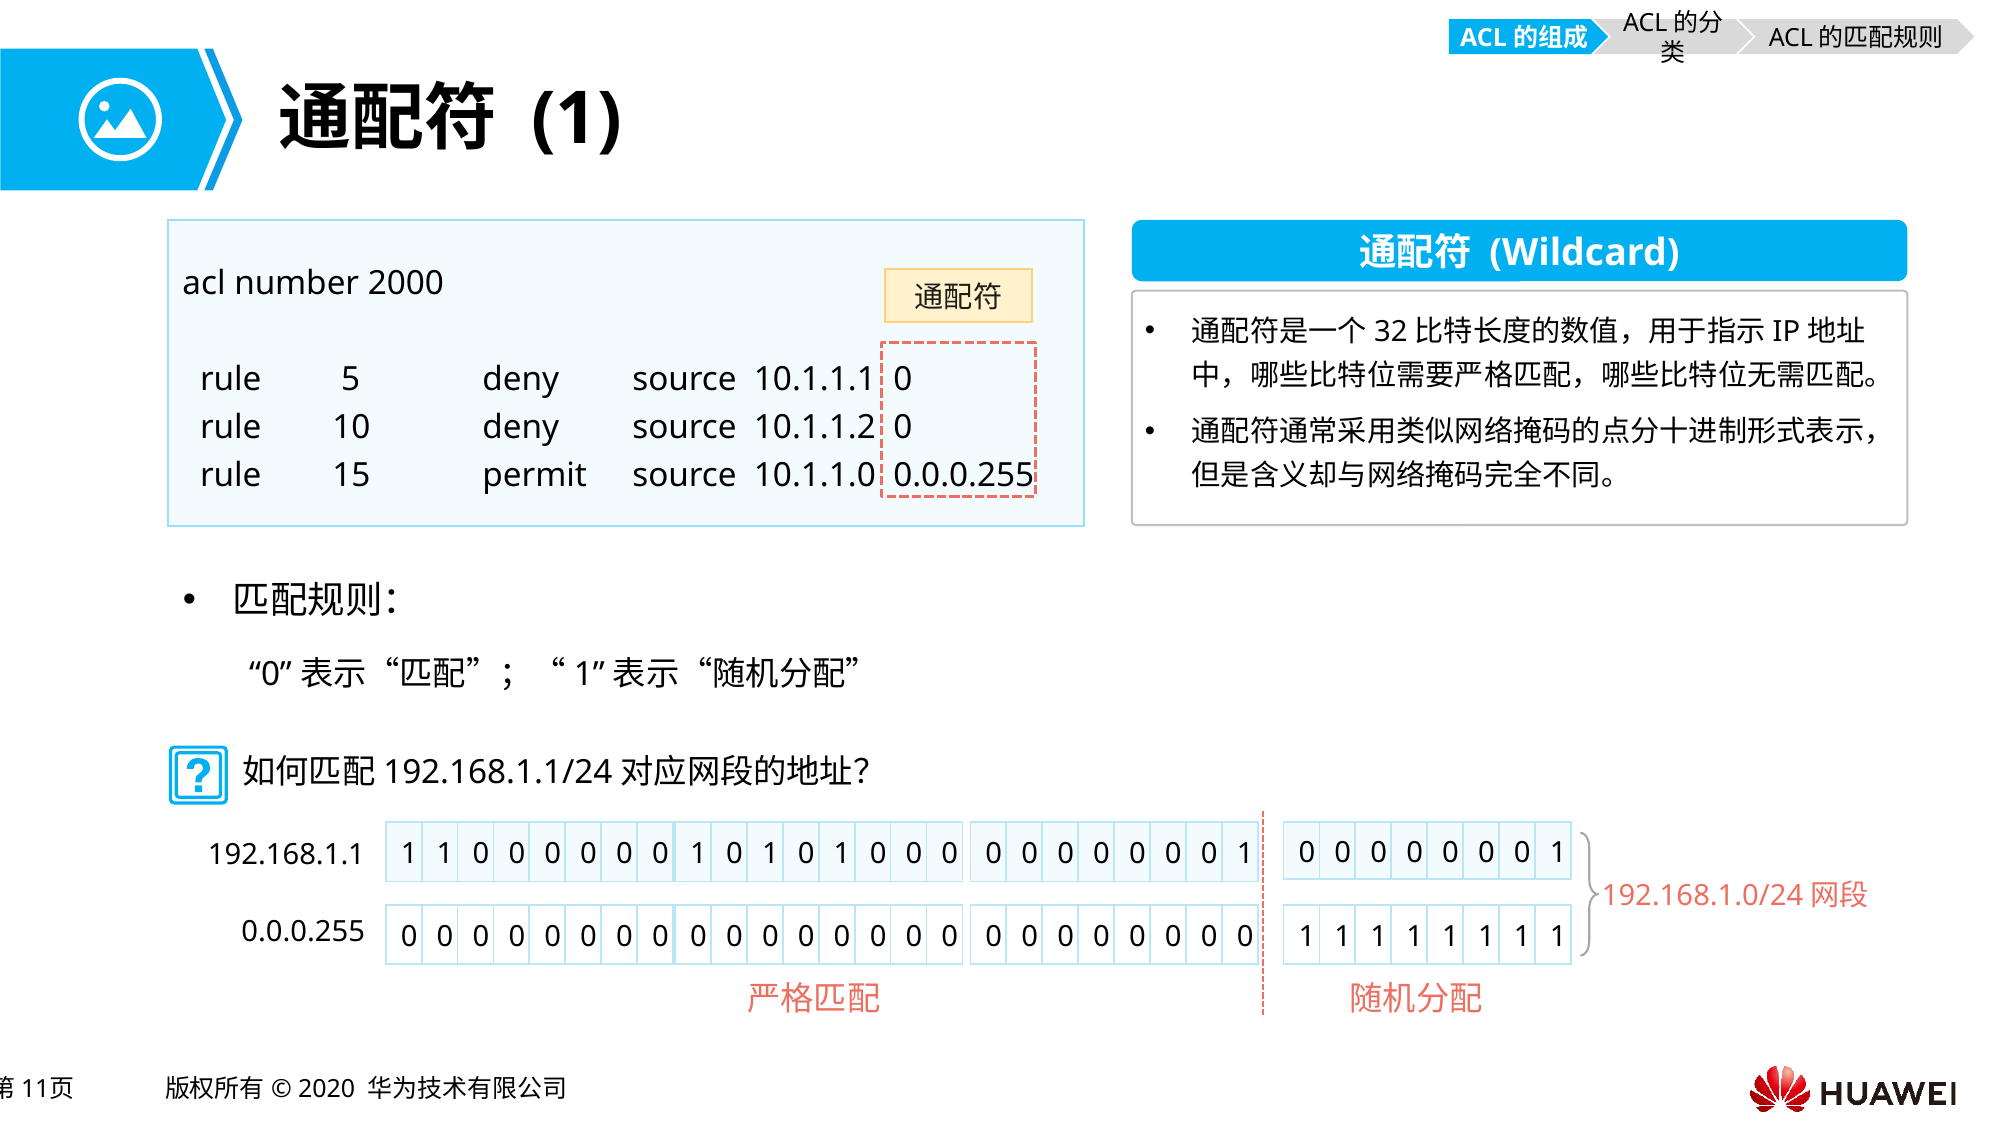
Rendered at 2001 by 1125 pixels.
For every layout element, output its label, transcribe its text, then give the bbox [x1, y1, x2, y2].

table_header 0 [1007, 823, 1041, 881]
table_header 0 [638, 906, 672, 963]
text_box 随机分配 [1330, 969, 1502, 1025]
text_box 严格匹配 [728, 969, 900, 1025]
table_header 0 [566, 823, 600, 881]
table_header 1 [820, 823, 854, 881]
picture [1750, 1066, 1956, 1112]
table_header 0 [494, 906, 528, 963]
table_header 0 [971, 823, 1005, 881]
table_header 0 [1320, 823, 1354, 878]
table_header 0 [784, 906, 818, 963]
table_header 0 [1151, 823, 1185, 881]
table_header 0 [856, 823, 890, 881]
table_header 0 [1392, 823, 1426, 878]
text_box 匹配规则： “0”表示“匹配”；“1”表示“随机分配” [168, 550, 1882, 701]
table_header 0 [1356, 823, 1390, 878]
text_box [168, 735, 1084, 805]
text_box 通配符 [884, 268, 1033, 322]
table_header 0 [602, 906, 636, 963]
table_header 0 [1079, 823, 1113, 881]
table_header 0 [458, 906, 493, 963]
table_header 0 [891, 823, 926, 881]
table_header 0 [458, 823, 493, 881]
table_header 0 [1007, 906, 1041, 963]
text_box 192.168.1.0/24网段 [1601, 876, 1900, 912]
table_header 0 [1043, 823, 1077, 881]
table_header 0 [1115, 906, 1149, 963]
table_header 1 [1536, 906, 1570, 963]
table_header 1 [1392, 906, 1426, 963]
table_header 0 [1428, 823, 1462, 878]
table_header 0 [1115, 823, 1149, 881]
text_box 0.0.0.255 [108, 905, 380, 955]
table_header 0 [676, 906, 710, 963]
table_header 0 [927, 906, 962, 963]
table_header 0 [566, 906, 600, 963]
table_header 1 [423, 823, 457, 881]
table_header 0 [1464, 823, 1498, 878]
table_header 0 [387, 906, 421, 963]
table_header 0 [1187, 823, 1221, 881]
table_header 0 [423, 906, 457, 963]
table_header 0 [494, 823, 528, 881]
table_header 1 [1320, 906, 1354, 963]
table_header 0 [748, 906, 782, 963]
table_header 0 [712, 823, 746, 881]
table_header 0 [1284, 823, 1319, 878]
title 通配符 (1) [261, 67, 1874, 173]
text_box ACL的组成 [1448, 19, 1609, 55]
table_header 1 [1464, 906, 1498, 963]
table_header 0 [1079, 906, 1113, 963]
text_box [881, 342, 1036, 497]
table_header 1 [1223, 823, 1257, 881]
table_header 1 [1284, 906, 1319, 963]
table_header 1 [1536, 823, 1570, 878]
text_box acl number 2000 rule 5 deny source 10.1.1.1 0 rule 10 deny source 10.1.1.2 0 rule 15 permit source 10.1.1.0 0.0.0.255 [168, 219, 1084, 527]
text_box [1580, 832, 1599, 956]
table_header 1 [387, 823, 421, 881]
table_header 0 [971, 906, 1005, 963]
table_header 0 [602, 823, 636, 881]
table_header 0 [891, 906, 926, 963]
table_header 0 [1500, 823, 1534, 878]
table_header 0 [820, 906, 854, 963]
table_header 0 [712, 906, 746, 963]
table_header 1 [1356, 906, 1390, 963]
table_header 0 [856, 906, 890, 963]
table_header 0 [638, 823, 672, 881]
table_header 1 [676, 823, 710, 881]
text_box ACL的匹配规则 [1738, 19, 1975, 55]
table_header 0 [1187, 906, 1221, 963]
text_box 通配符 (Wildcard) [1130, 218, 1909, 283]
table_header 0 [1151, 906, 1185, 963]
table_header 0 [784, 823, 818, 881]
text_box 通配符是一个32比特长度的数值，用于指示IP地址中，哪些比特位需要严格匹配，哪些比特位无需匹配。 通配符通常采用类似网络掩码的点分十进制形式表示，但是含义却与网络掩码完全不同。 [1130, 289, 1909, 527]
table_header 1 [748, 823, 782, 881]
text_box ACL的分类 [1593, 19, 1753, 55]
table_header 1 [1428, 906, 1462, 963]
table_header 0 [1223, 906, 1257, 963]
table_header 0 [530, 823, 564, 881]
table_header 0 [1043, 906, 1077, 963]
table_header 0 [927, 823, 962, 881]
table_header 1 [1500, 906, 1534, 963]
table_header 0 [530, 906, 564, 963]
text_box 192.168.1.1 [108, 828, 380, 878]
